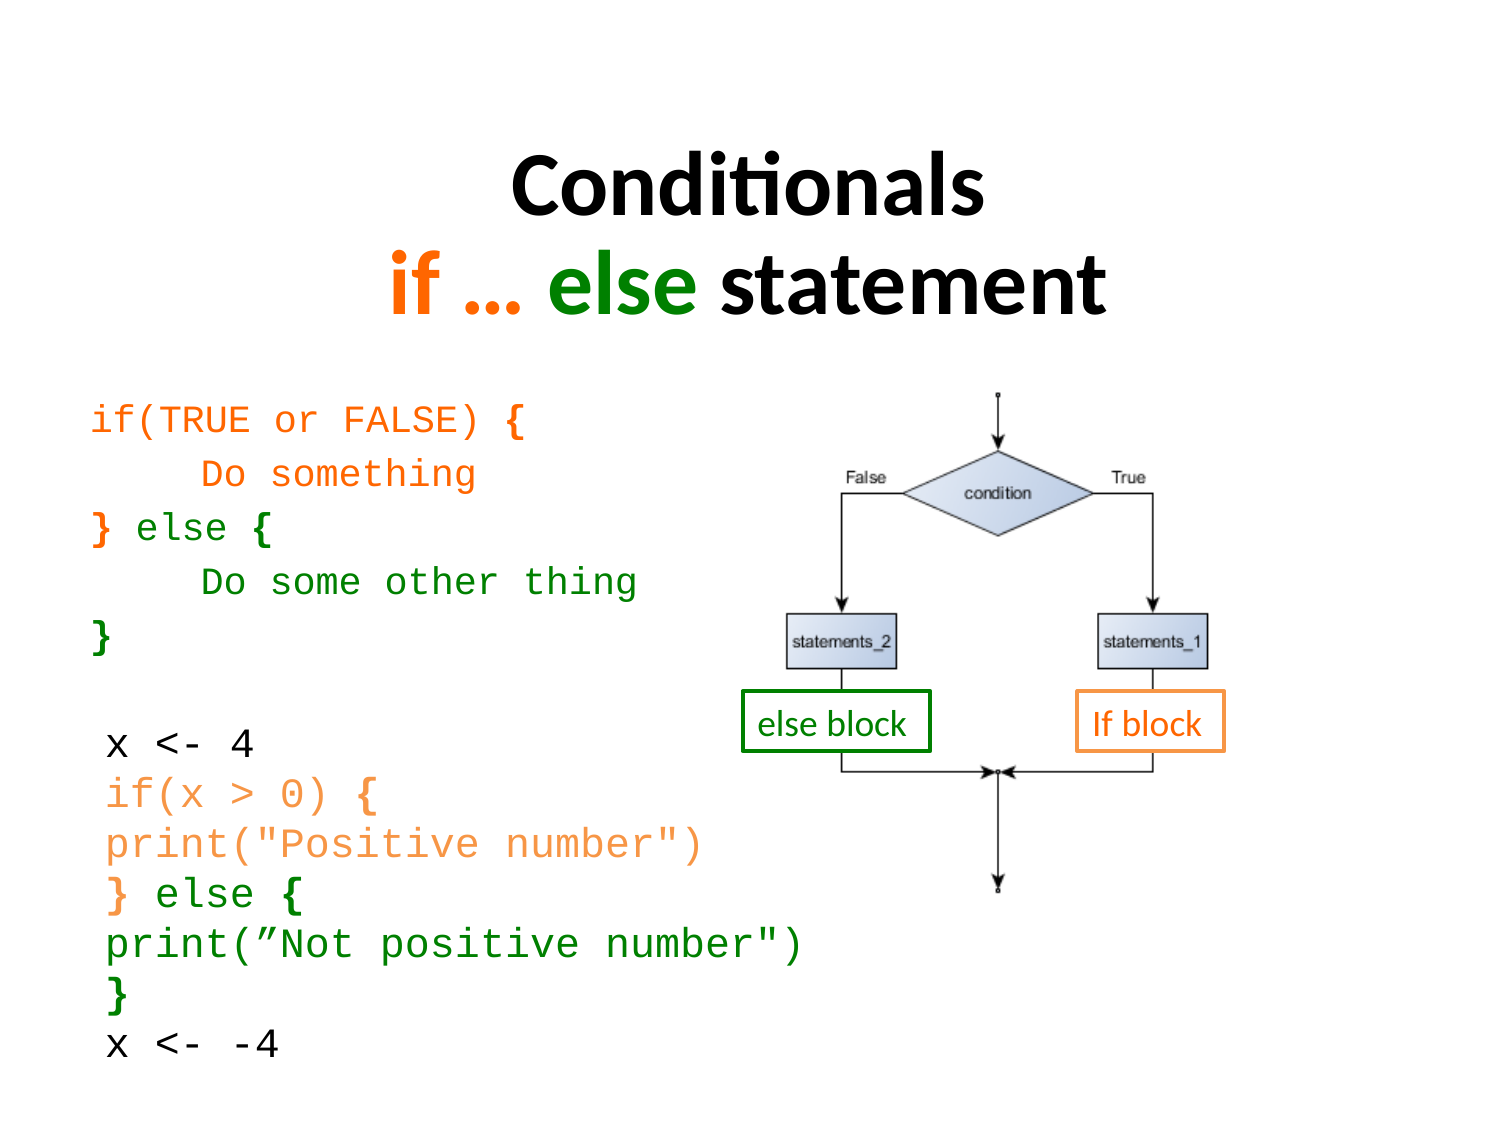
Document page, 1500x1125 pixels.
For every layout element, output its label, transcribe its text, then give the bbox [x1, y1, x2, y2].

text_box x <- 4 if(x > 0) { print("Positive number") } else { print(”Not positive number") } x <- -4 [89, 708, 856, 1074]
picture [776, 385, 1218, 898]
text_box If block [1222, 689, 1226, 753]
text_box Conditionals if … else statement [332, 40, 1166, 342]
text_box else block [741, 689, 771, 753]
text_box if(TRUE or FALSE) { Do something } else { Do some other thing } [75, 387, 681, 668]
